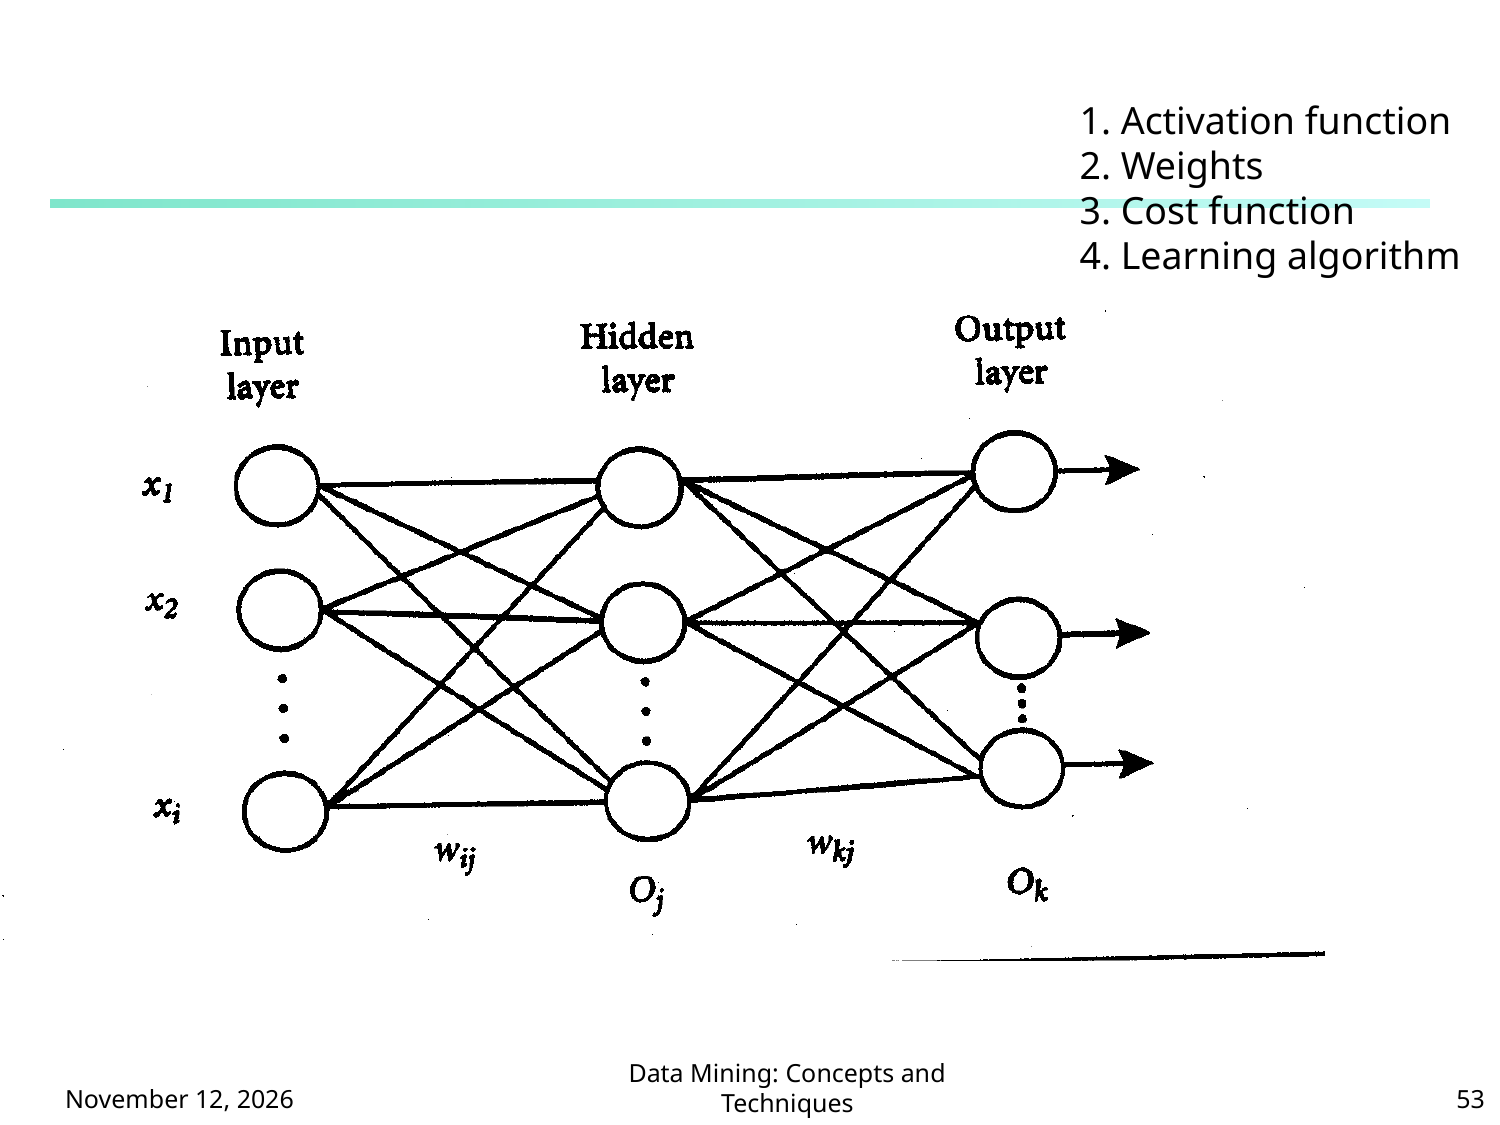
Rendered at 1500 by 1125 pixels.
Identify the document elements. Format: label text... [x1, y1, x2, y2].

slide_number 53 [1187, 1062, 1500, 1125]
picture [0, 247, 1326, 962]
footer Data Mining: Concepts and Techniques [549, 1062, 1026, 1125]
text_box 1. Activation function 2. Weights 3. Cost function 4. Learning algorithm [1064, 0, 1486, 330]
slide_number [49, 1062, 363, 1125]
